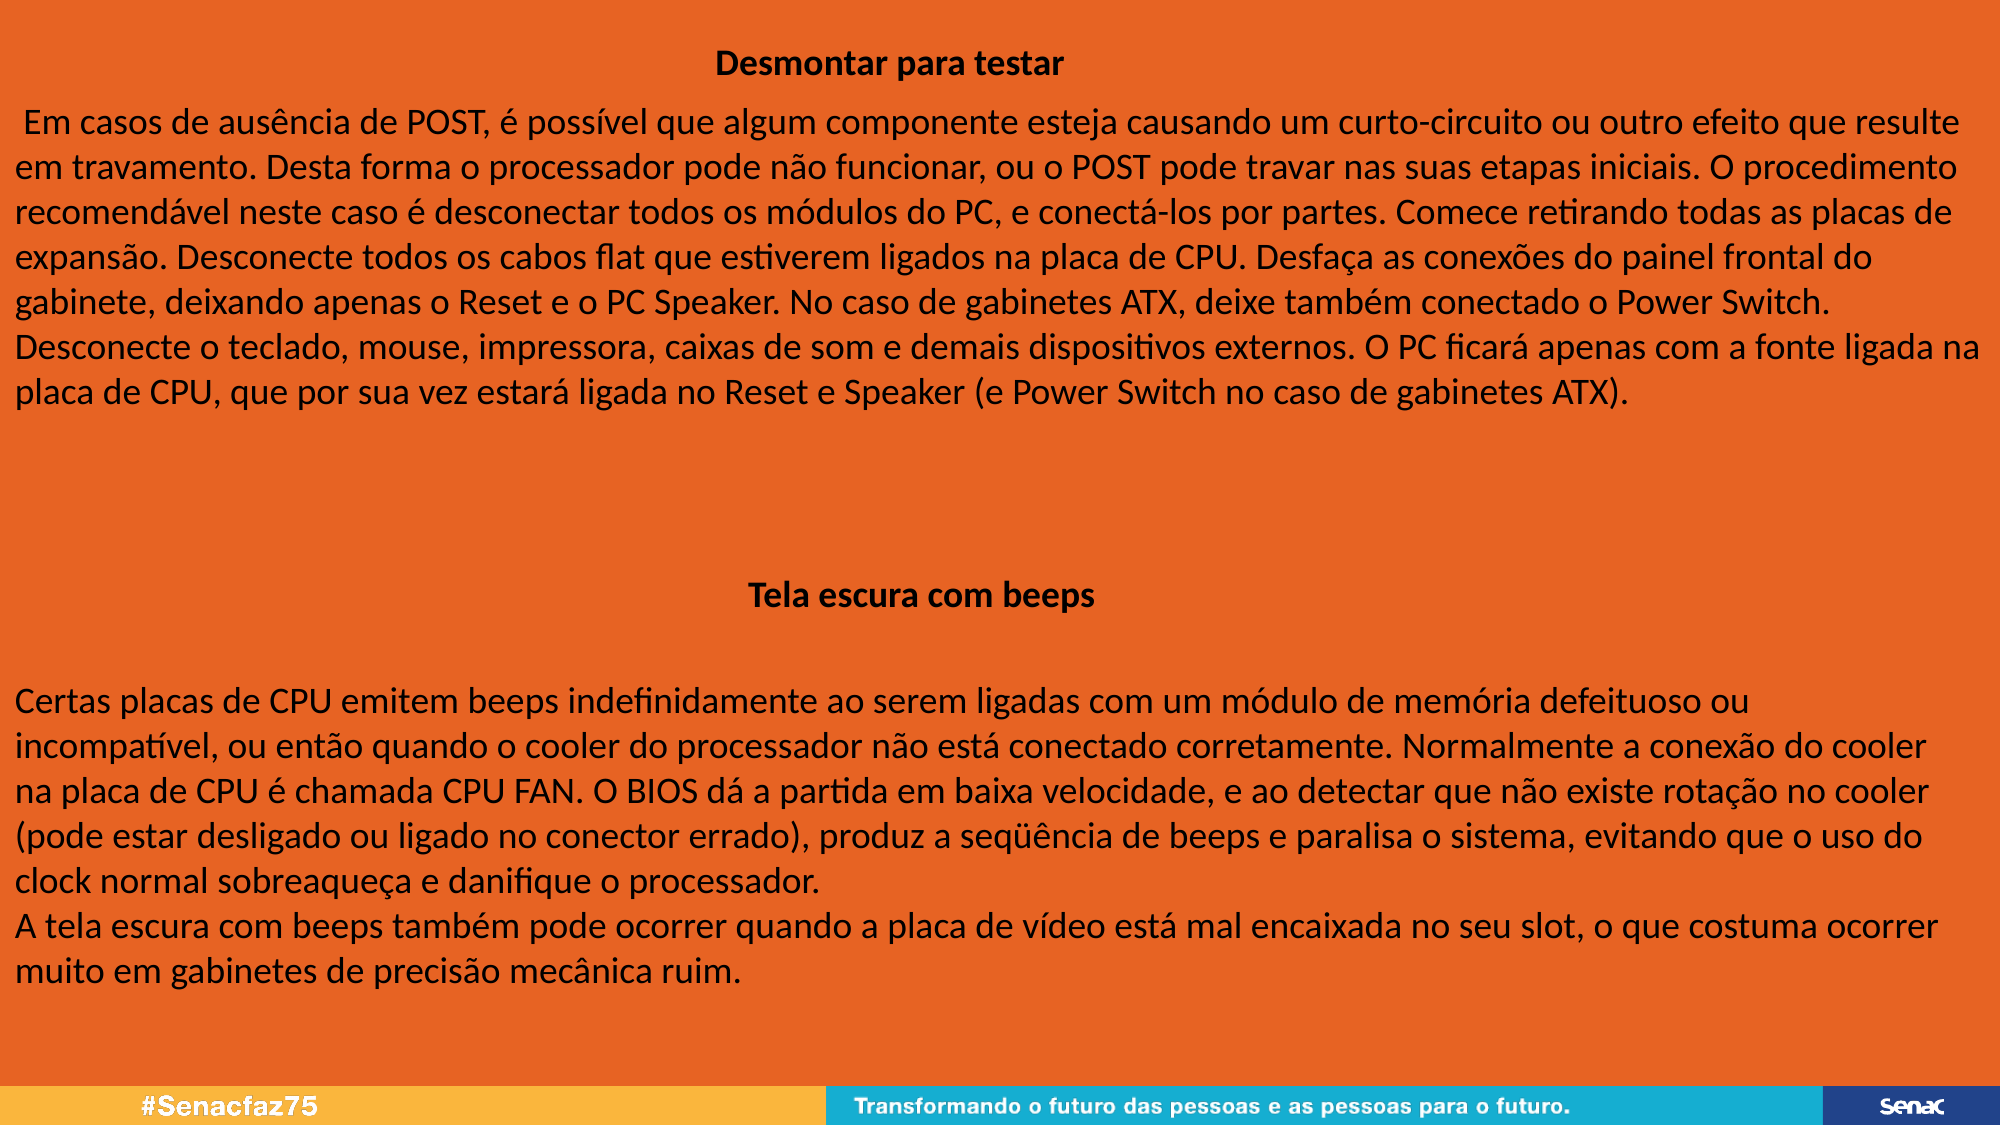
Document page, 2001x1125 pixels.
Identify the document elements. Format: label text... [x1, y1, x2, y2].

text_box Em casos de ausência de POST, é possível que algum componente esteja causando um curto-circuito ou outro efeito que resulte em travamento. Desta forma o processador pode não funcionar, ou o POST pode travar nas suas etapas iniciais. O procedimento recomendável neste caso é desconectar todos os módulos do PC, e conectá-los por partes. Comece retirando todas as placas de expansão. Desconecte todos os cabos flat que estiverem ligados na placa de CPU. Desfaça as conexões do painel frontal do gabinete, deixando apenas o Reset e o PC Speaker. No caso de gabinetes ATX, deixe também conectado o Power Switch. Desconecte o teclado, mouse, impressora, caixas de som e demais dispositivos externos. O PC ficará apenas com a fonte ligada na placa de CPU, que por sua vez estará ligada no Reset e Speaker (e Power Switch no caso de gabinetes ATX). [0, 89, 2000, 420]
text_box Tela escura com beeps [733, 562, 1111, 623]
text_box Certas placas de CPU emitem beeps indefinidamente ao serem ligadas com um módulo de memória defeituoso ou incompatível, ou então quando o cooler do processador não está conectado corretamente. Normalmente a conexão do cooler na placa de CPU é chamada CPU FAN. O BIOS dá a partida em baixa velocidade, e ao detectar que não existe rotação no cooler (pode estar desligado ou ligado no conector errado), produz a seqüência de beeps e paralisa o sistema, evitando que o uso do clock normal sobreaqueça e danifique o processador. A tela escura com beeps também pode ocorrer quando a placa de vídeo está mal encaixada no seu slot, o que costuma ocorrer muito em gabinetes de precisão mecânica ruim. [0, 668, 1961, 999]
text_box Desmontar para testar [700, 30, 1223, 89]
picture [0, 1078, 2000, 1125]
